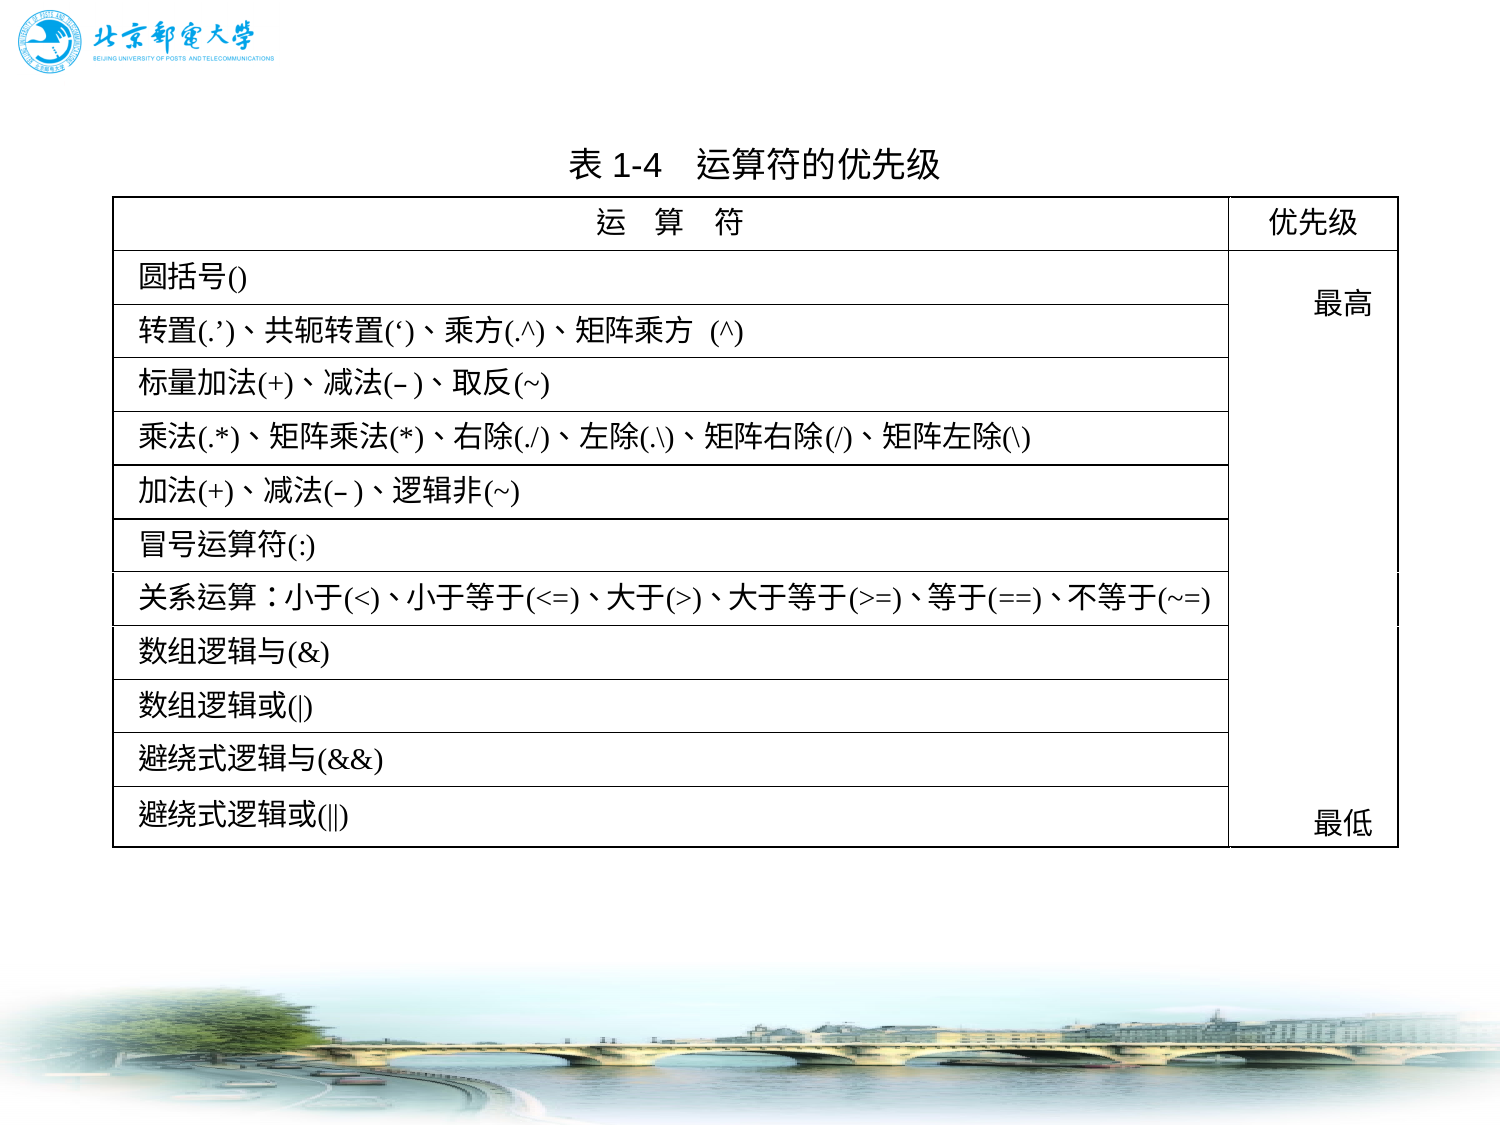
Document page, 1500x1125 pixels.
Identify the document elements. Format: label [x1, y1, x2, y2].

picture [17, 2, 280, 95]
list [53, 137, 1459, 901]
picture [0, 962, 1500, 1125]
